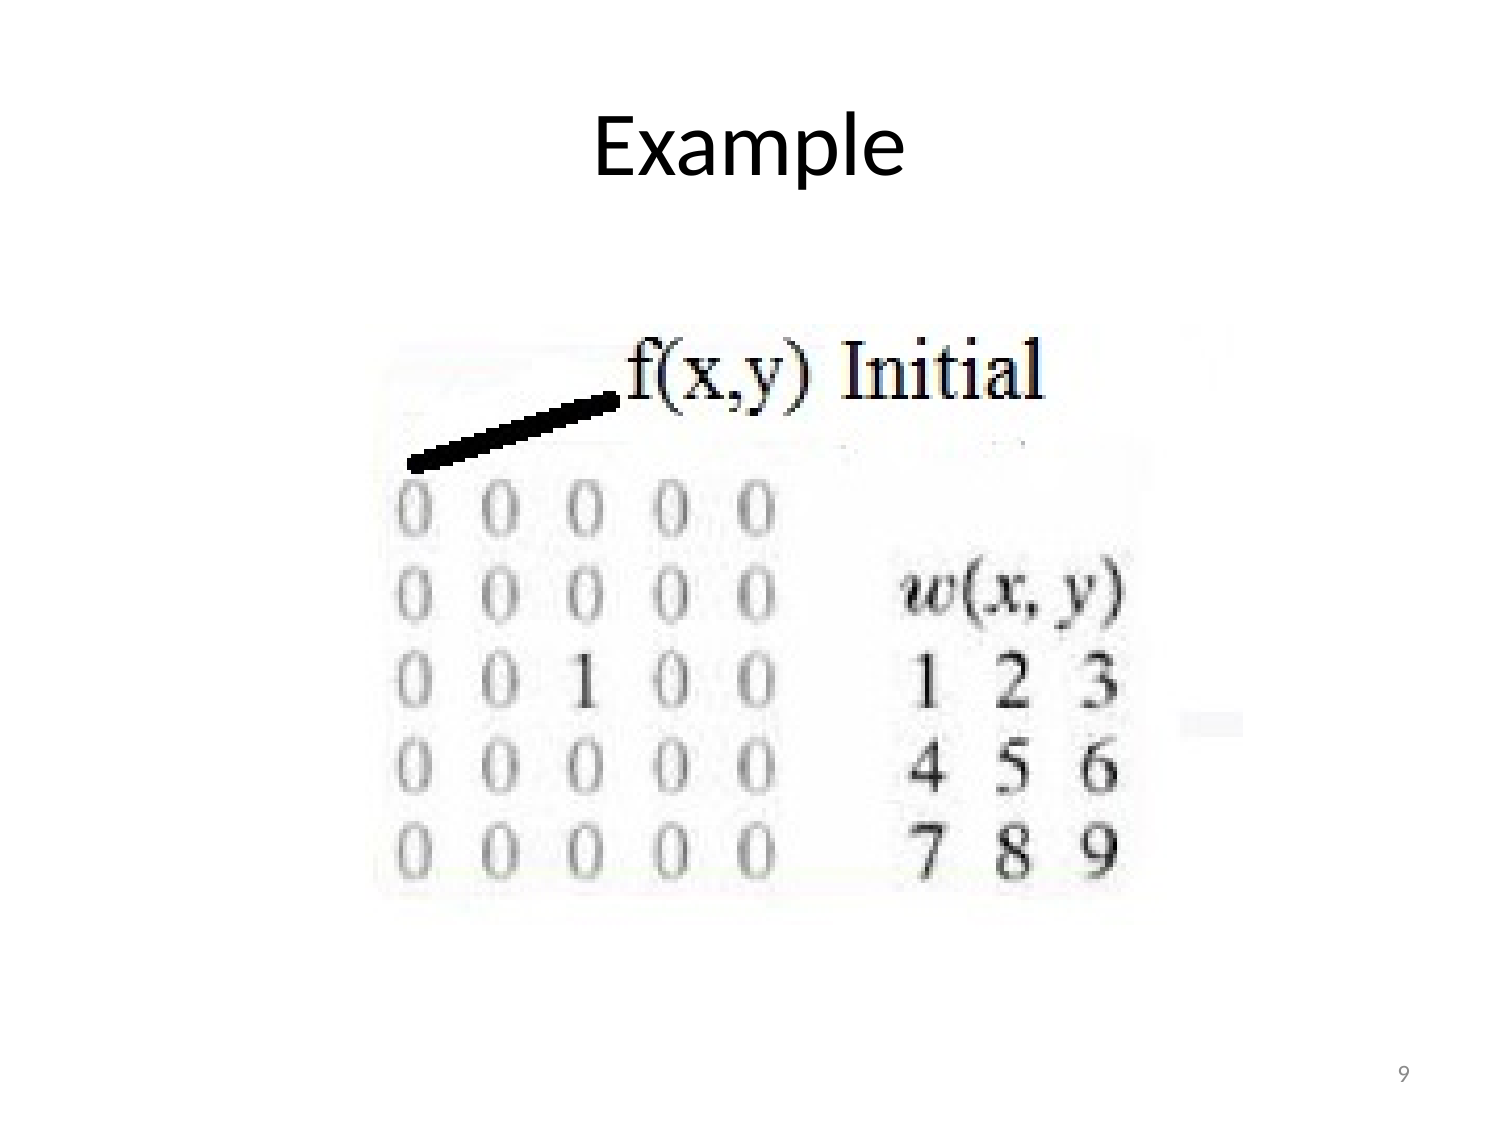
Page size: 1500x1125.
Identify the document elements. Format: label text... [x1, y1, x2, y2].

title Example [75, 45, 1425, 233]
slide_number 9 [1074, 1042, 1425, 1103]
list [74, 262, 1426, 1006]
